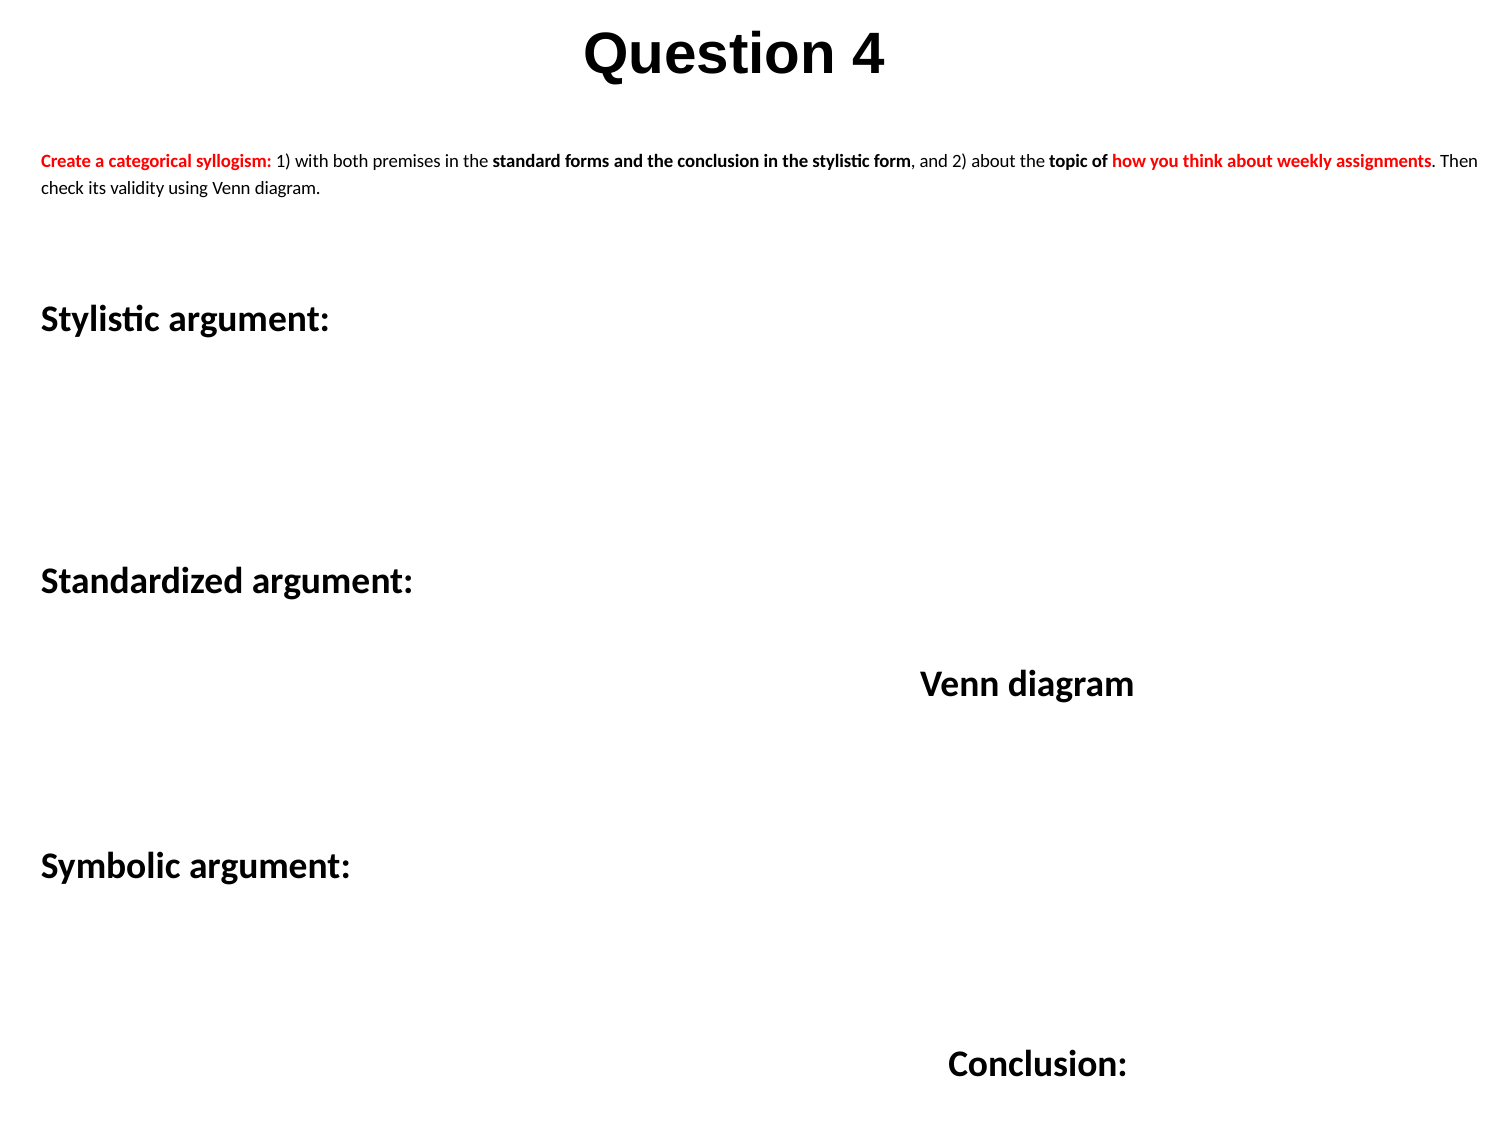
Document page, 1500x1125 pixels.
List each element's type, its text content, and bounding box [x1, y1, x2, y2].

text_box Create a categorical syllogism: 1) with both premises in the standard forms and the conclusion in the stylistic form, and 2) about the topic of how you think about weekly assignments. Then check its validity using Venn diagram. [26, 117, 1500, 207]
text_box Symbolic argument: [26, 833, 498, 894]
title Question 4 [256, 17, 1213, 93]
text_box Stylistic argument: [26, 286, 498, 347]
text_box Venn diagram [905, 652, 1290, 712]
text_box Conclusion: [933, 1031, 1290, 1092]
text_box Standardized argument: [26, 548, 498, 609]
